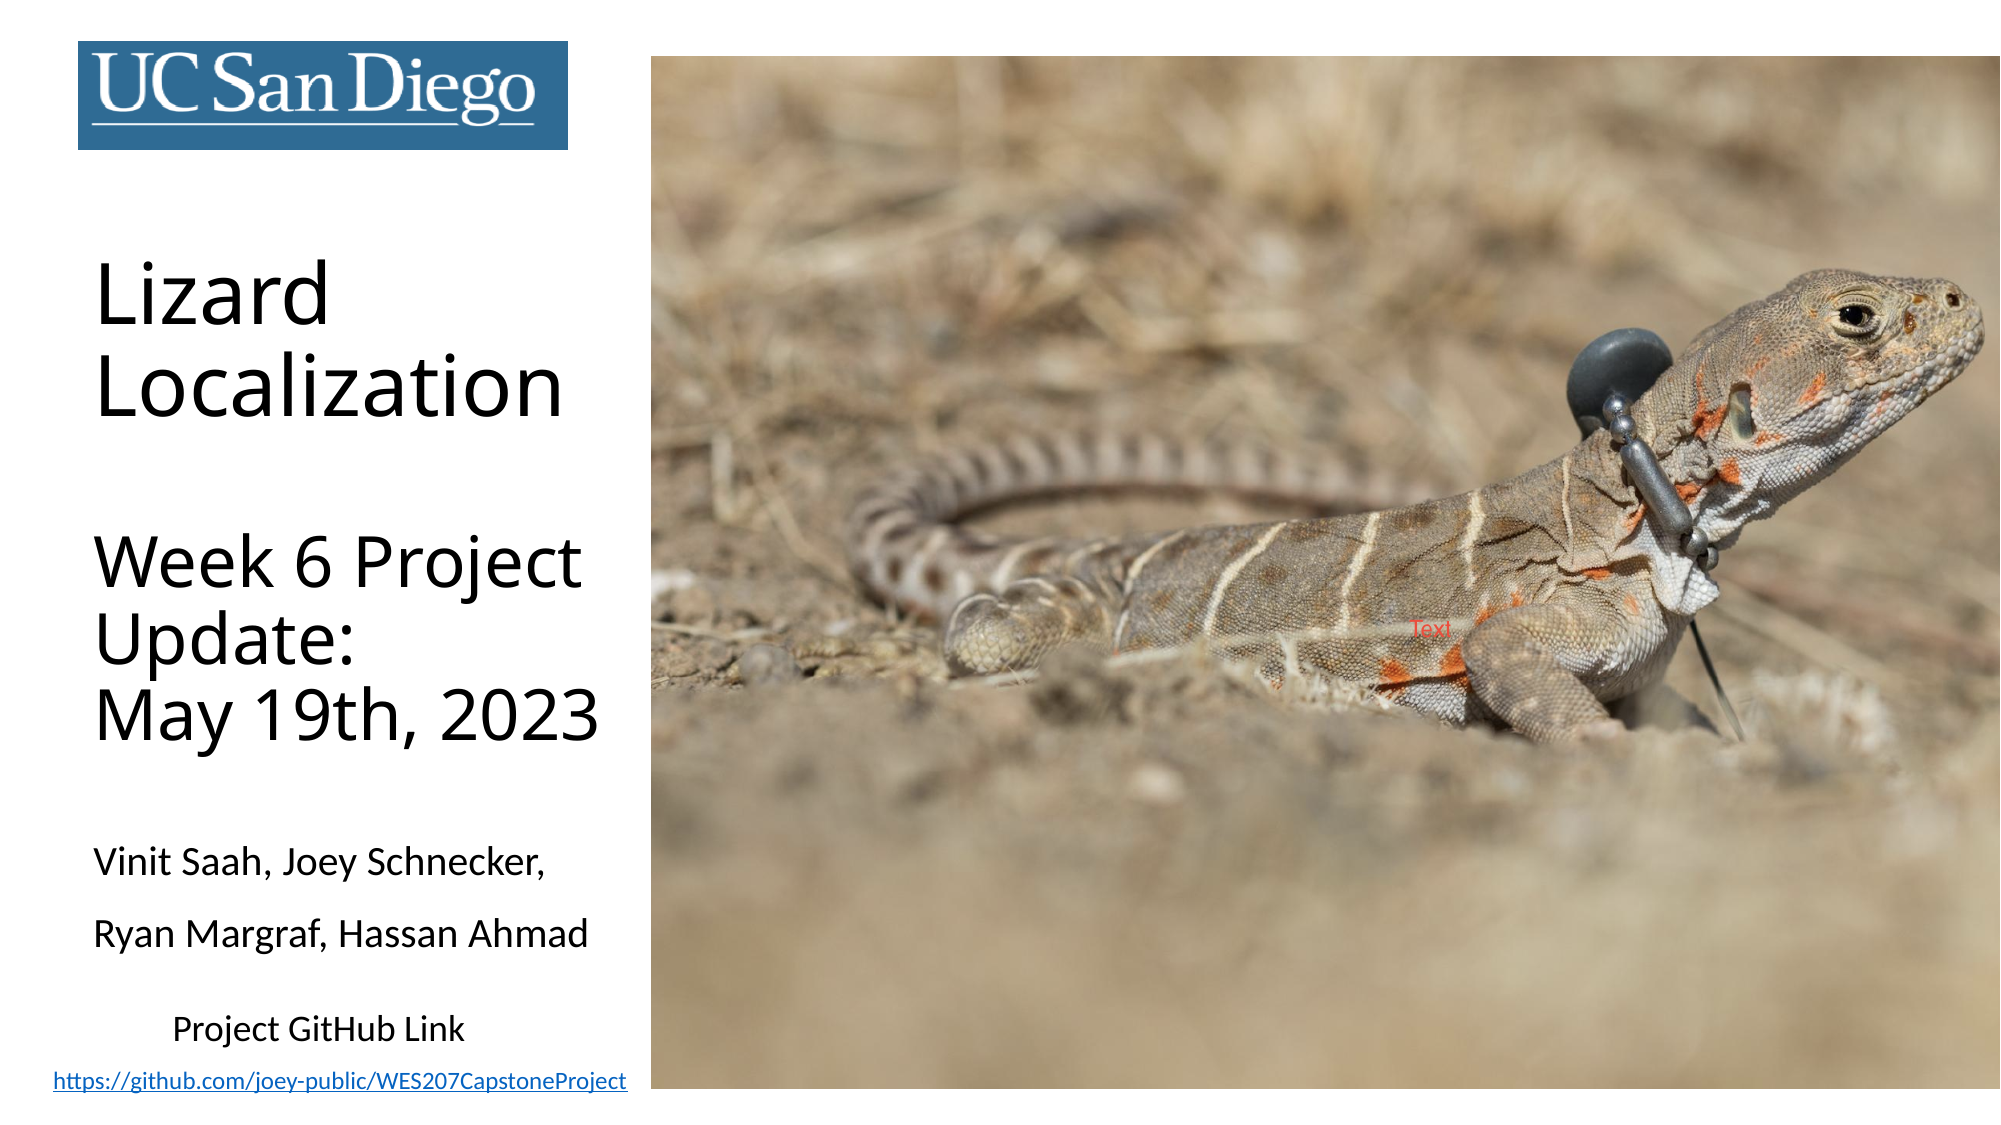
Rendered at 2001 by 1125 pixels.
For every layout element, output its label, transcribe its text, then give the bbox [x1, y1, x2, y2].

picture [78, 41, 568, 150]
title Lizard Localization Week 6 Project Update: May 19th, 2023 [78, 243, 650, 832]
picture [650, 56, 2000, 1089]
text_box https://github.com/joey-public/WES207CapstoneProject [38, 1056, 1036, 1102]
subtitle Vinit Saah, Joey Schnecker, Ryan Margraf, Hassan Ahmad [78, 832, 650, 1056]
text_box Project GitHub Link [157, 996, 490, 1056]
